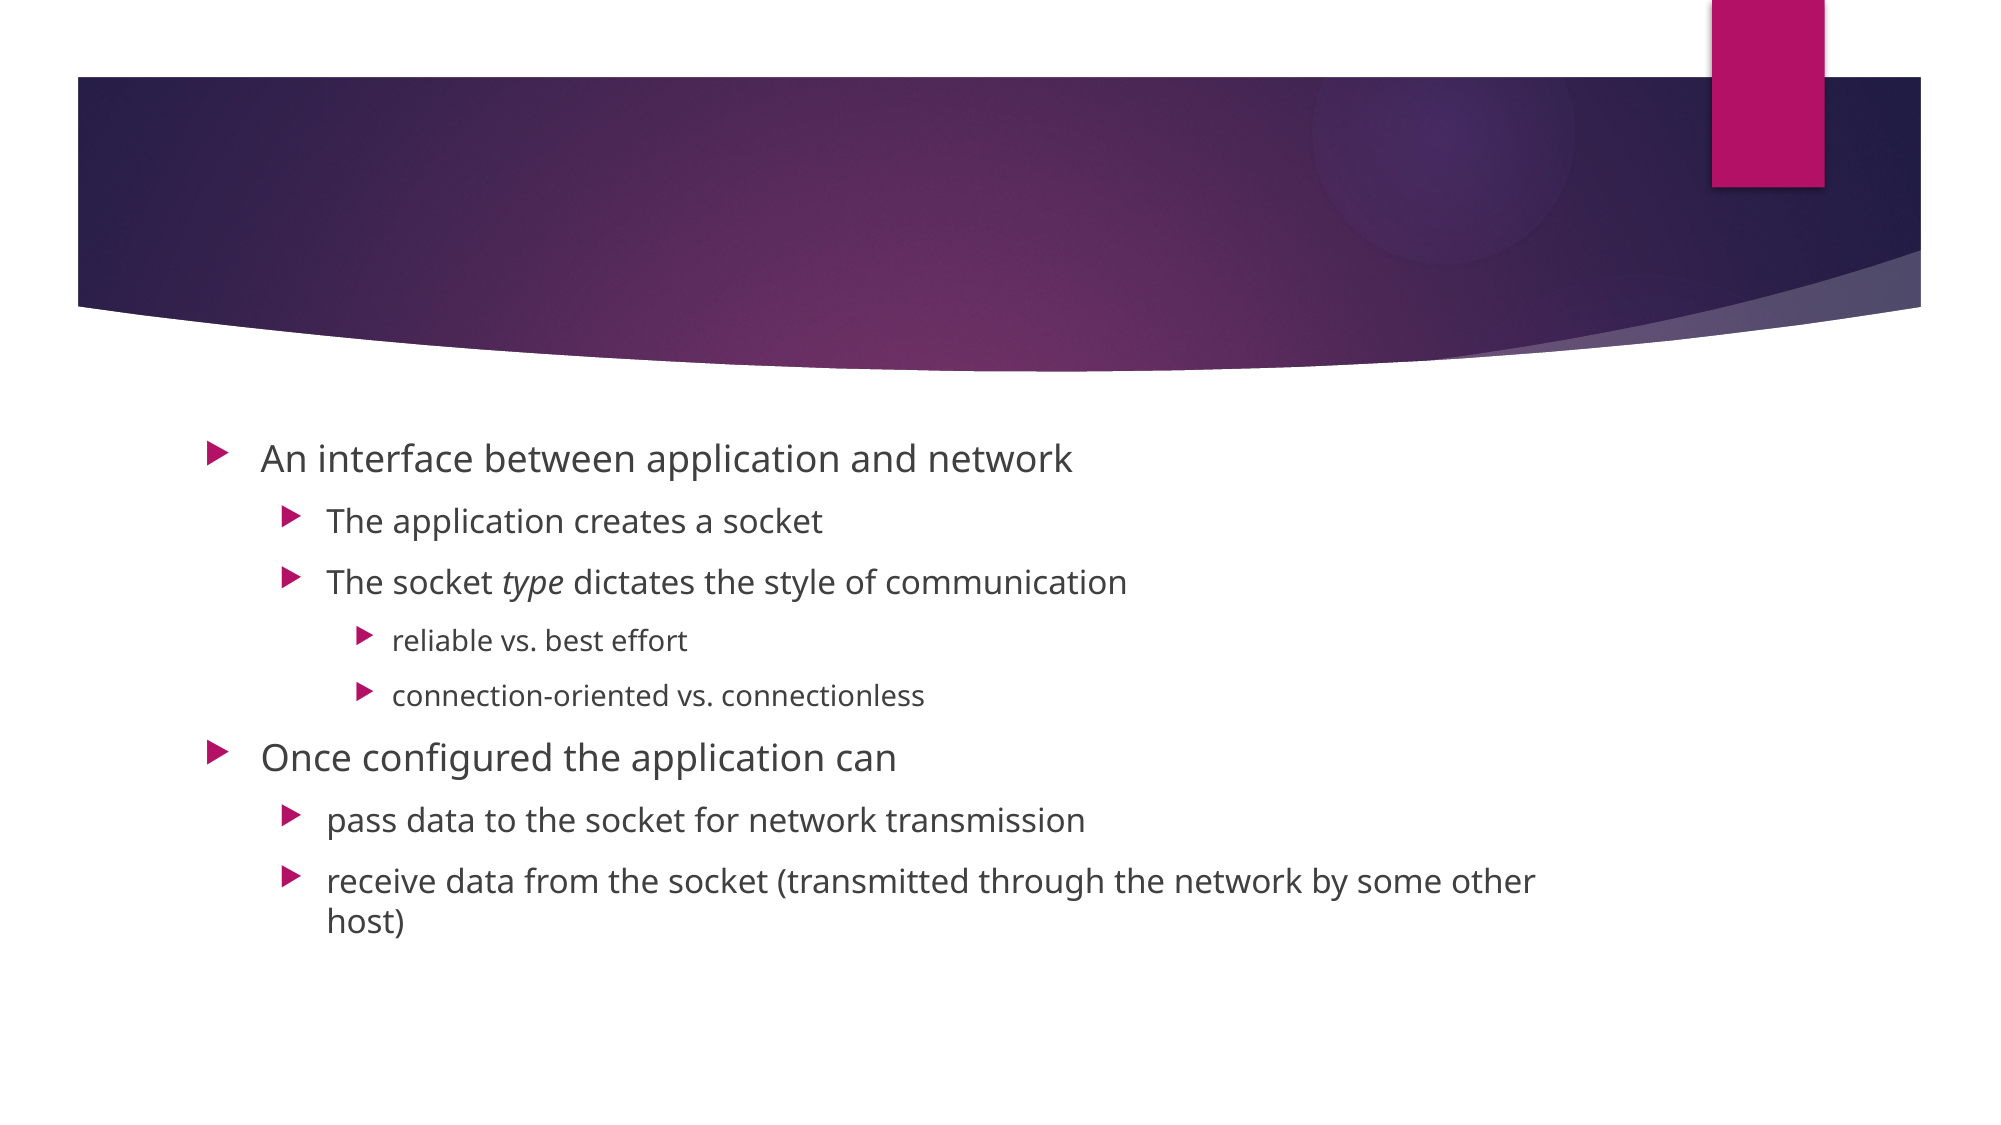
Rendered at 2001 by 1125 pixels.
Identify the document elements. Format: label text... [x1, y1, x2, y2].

list An interface between application and network The application creates a socket The socket type dictates the style of communication reliable vs. best effort connection-oriented vs. connectionless Once configured the application can pass data to the socket for network transmission receive data from the socket (transmitted through the network by some other host) [189, 427, 1638, 988]
